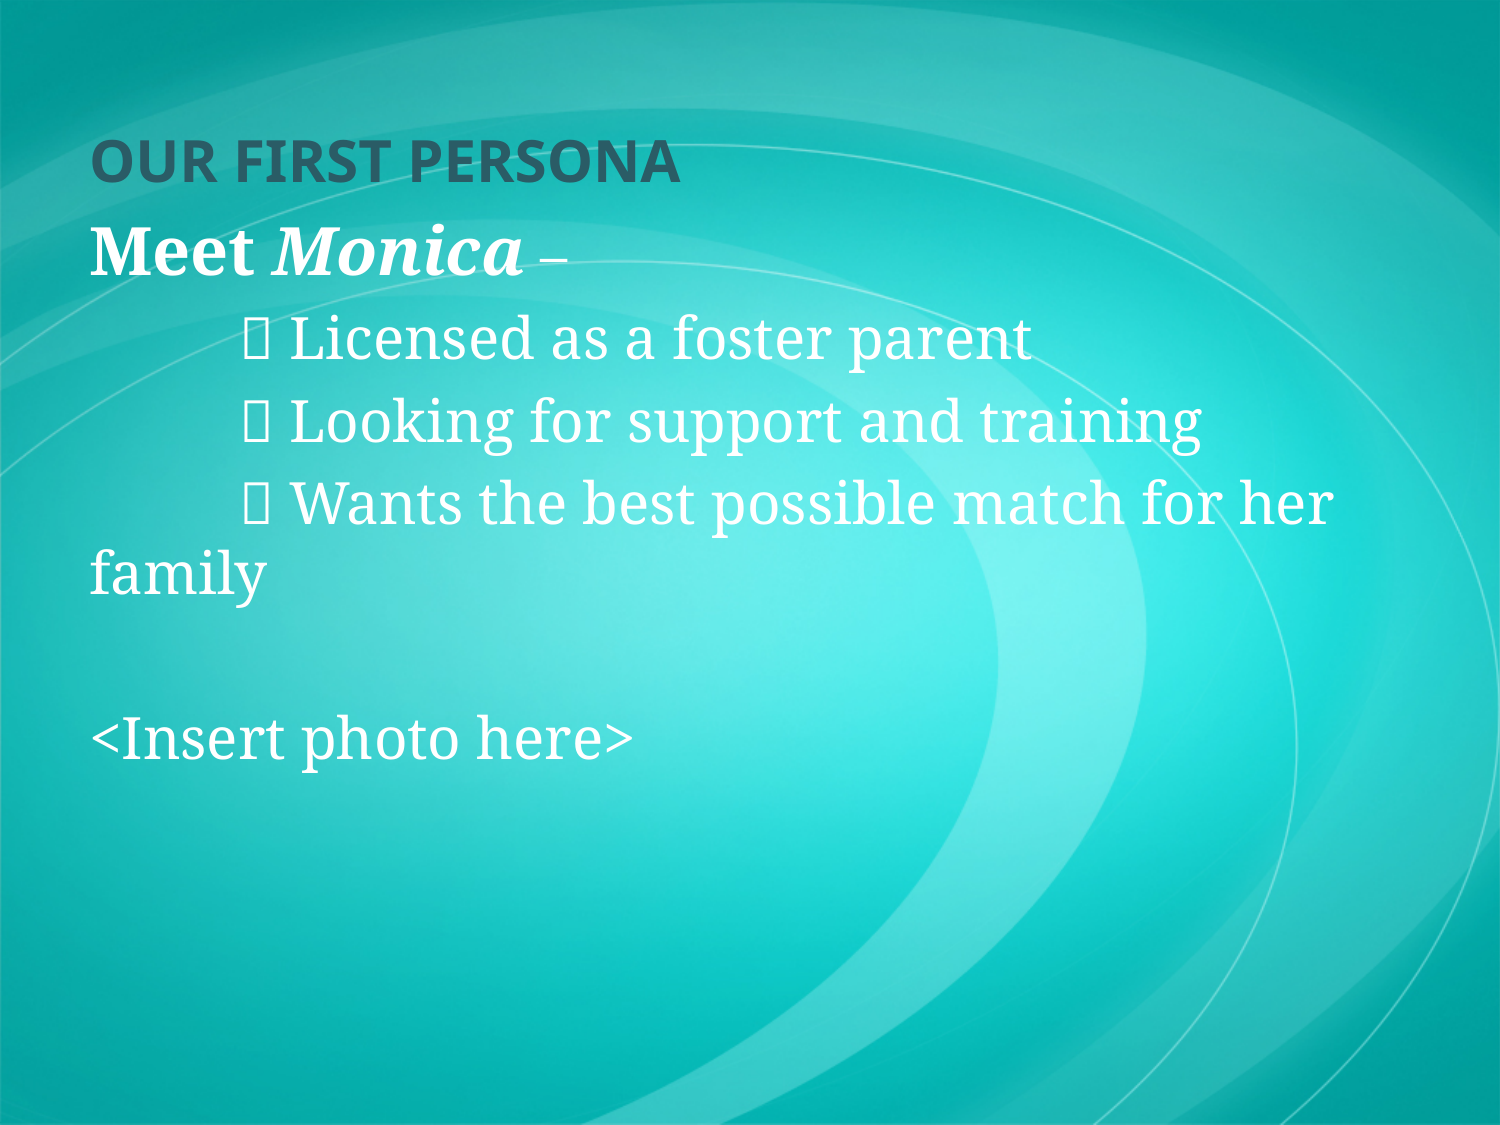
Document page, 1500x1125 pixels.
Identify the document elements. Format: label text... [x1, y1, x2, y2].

picture [0, 0, 1500, 1125]
title Our first persona [74, 103, 1430, 201]
subtitle Meet Monica –  Licensed as a foster parent  Looking for support and training  Wants the best possible match for her family <Insert photo here> [74, 201, 1430, 1056]
